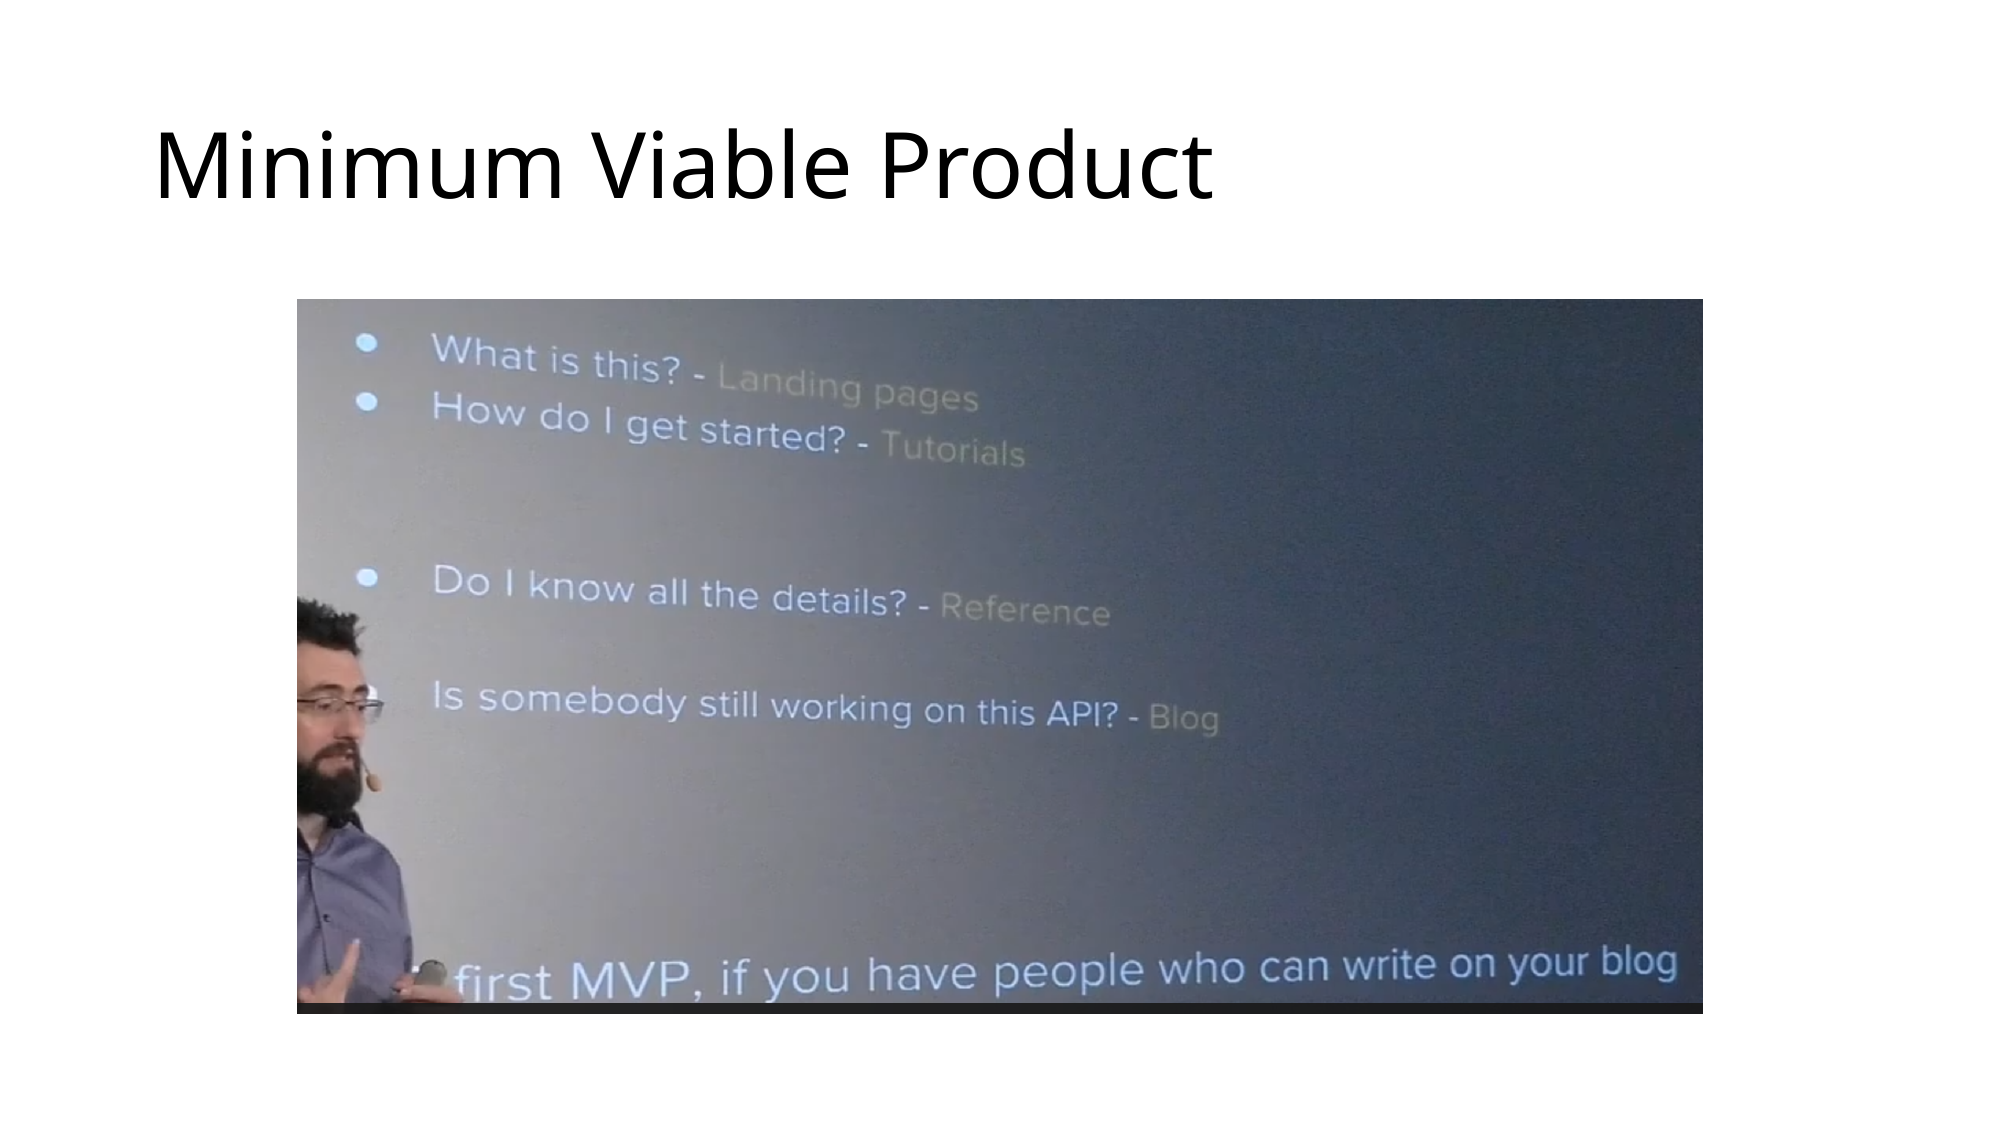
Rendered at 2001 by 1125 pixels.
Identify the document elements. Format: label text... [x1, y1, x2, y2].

title Minimum Viable Product [137, 59, 1863, 278]
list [297, 299, 1703, 1014]
